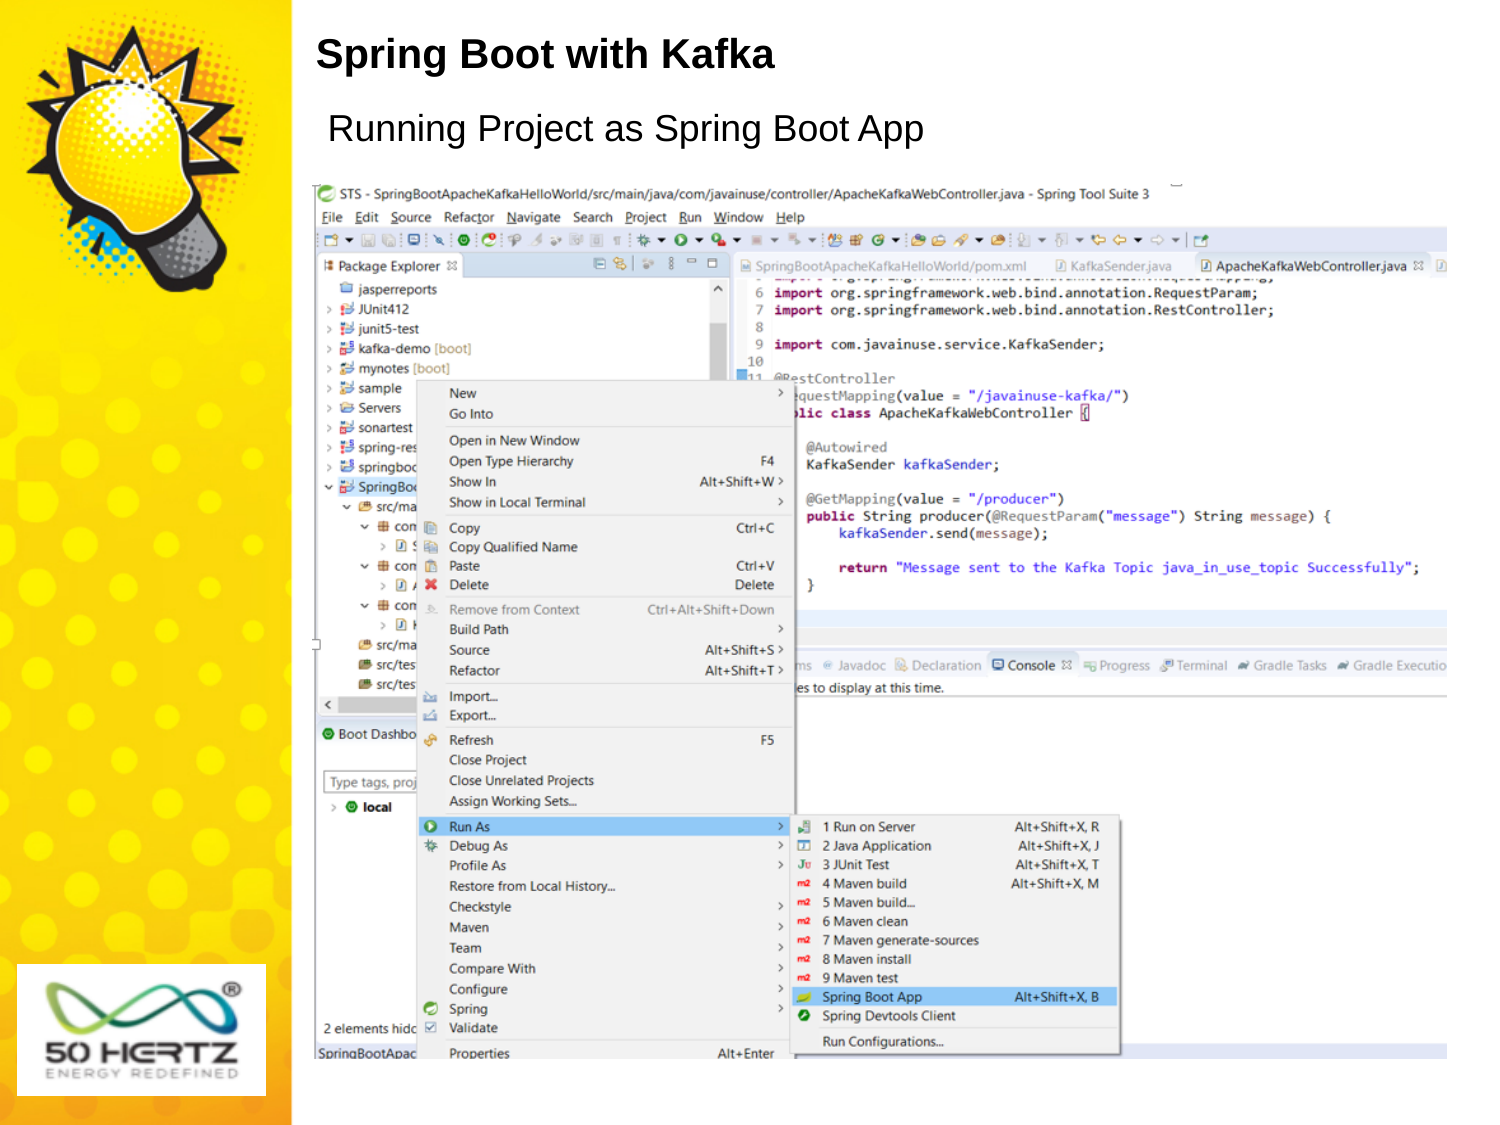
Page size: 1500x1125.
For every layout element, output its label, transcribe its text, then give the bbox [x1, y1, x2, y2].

picture [0, 0, 1500, 1125]
text_box Spring Boot with Kafka [301, 19, 1341, 84]
text_box Running Project as Spring Boot App [312, 96, 959, 157]
